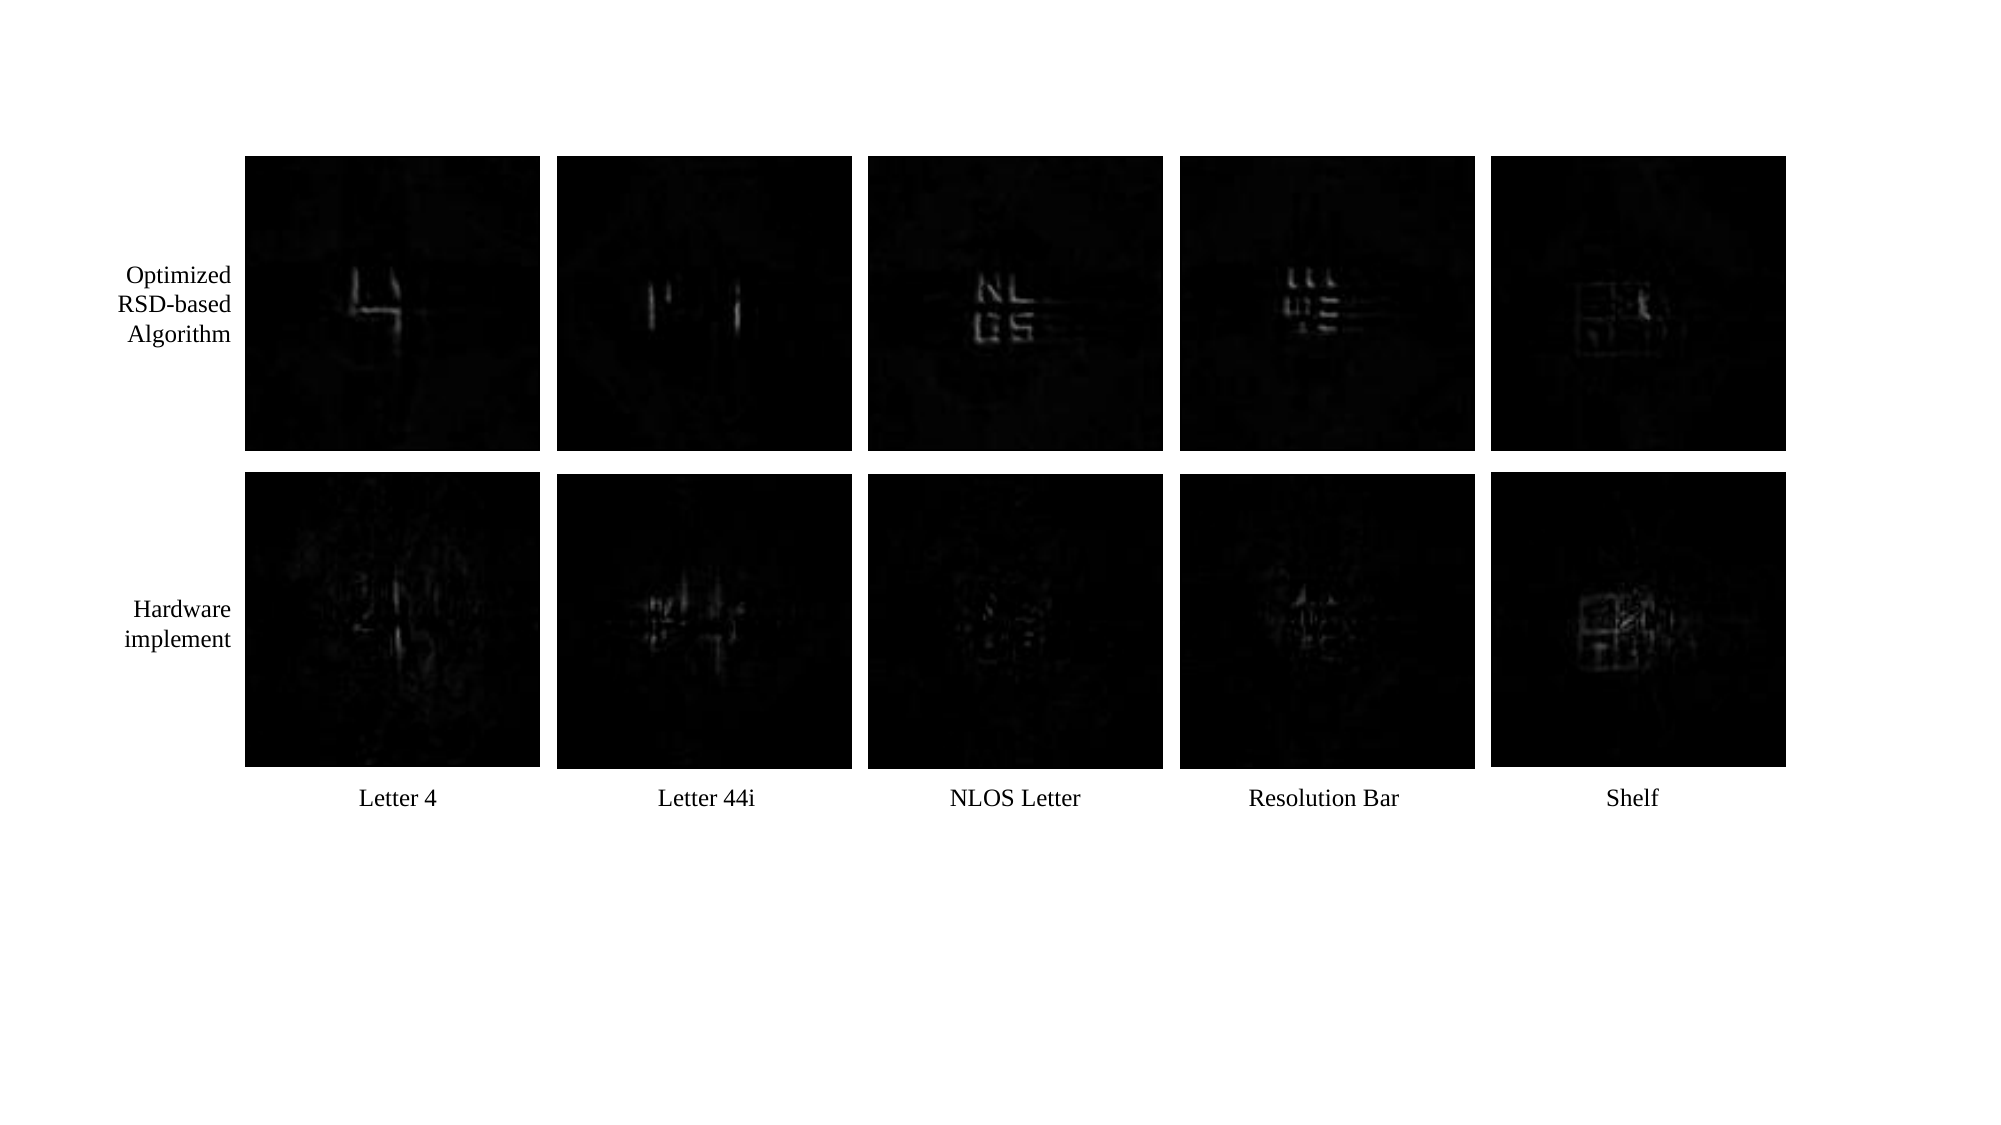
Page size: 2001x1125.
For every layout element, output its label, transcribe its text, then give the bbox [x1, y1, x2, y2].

text_box [868, 156, 1163, 451]
text_box [557, 156, 852, 451]
text_box Letter 44i [610, 773, 803, 819]
text_box [557, 474, 852, 769]
text_box [245, 472, 540, 767]
text_box [245, 156, 540, 451]
text_box [1491, 472, 1786, 767]
text_box NLOS Letter [919, 773, 1112, 819]
text_box [1180, 474, 1475, 769]
text_box [1180, 156, 1475, 451]
text_box Resolution Bar [1228, 773, 1420, 819]
text_box Optimized RSD-based Algorithm [80, 250, 247, 356]
text_box Shelf [1536, 773, 1729, 819]
text_box [1491, 156, 1786, 451]
text_box [868, 474, 1163, 769]
text_box Hardware implement [34, 585, 247, 661]
text_box Letter 4 [302, 773, 494, 819]
